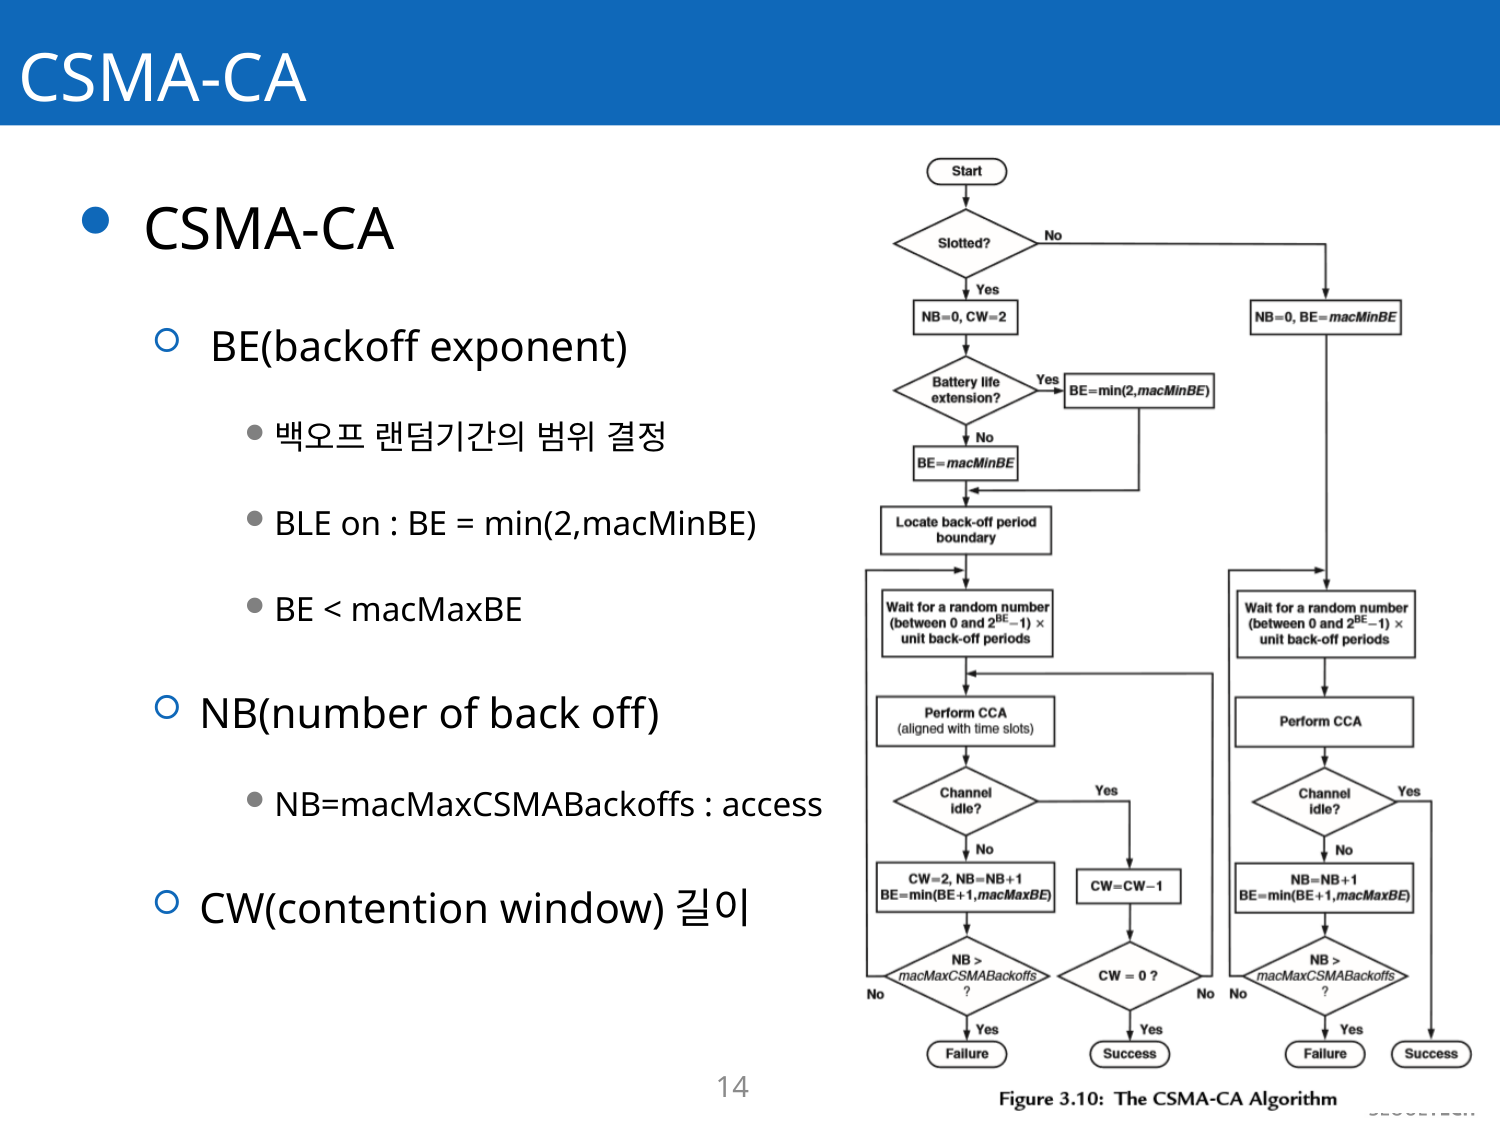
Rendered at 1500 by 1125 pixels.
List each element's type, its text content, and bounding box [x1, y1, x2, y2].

title CSMA-CA [3, 0, 1500, 79]
list CSMA-CA BE(backoff exponent) 백오프 랜덤기간의 범위 결정 BLE on : BE = min(2,macMinBE) BE < macMaxBE NB(number of back off) NB=macMaxCSMABackoffs : access failure CW(contention window)길이 [53, 113, 1412, 1035]
picture [832, 147, 1484, 1118]
slide_number 14 [557, 1058, 830, 1119]
